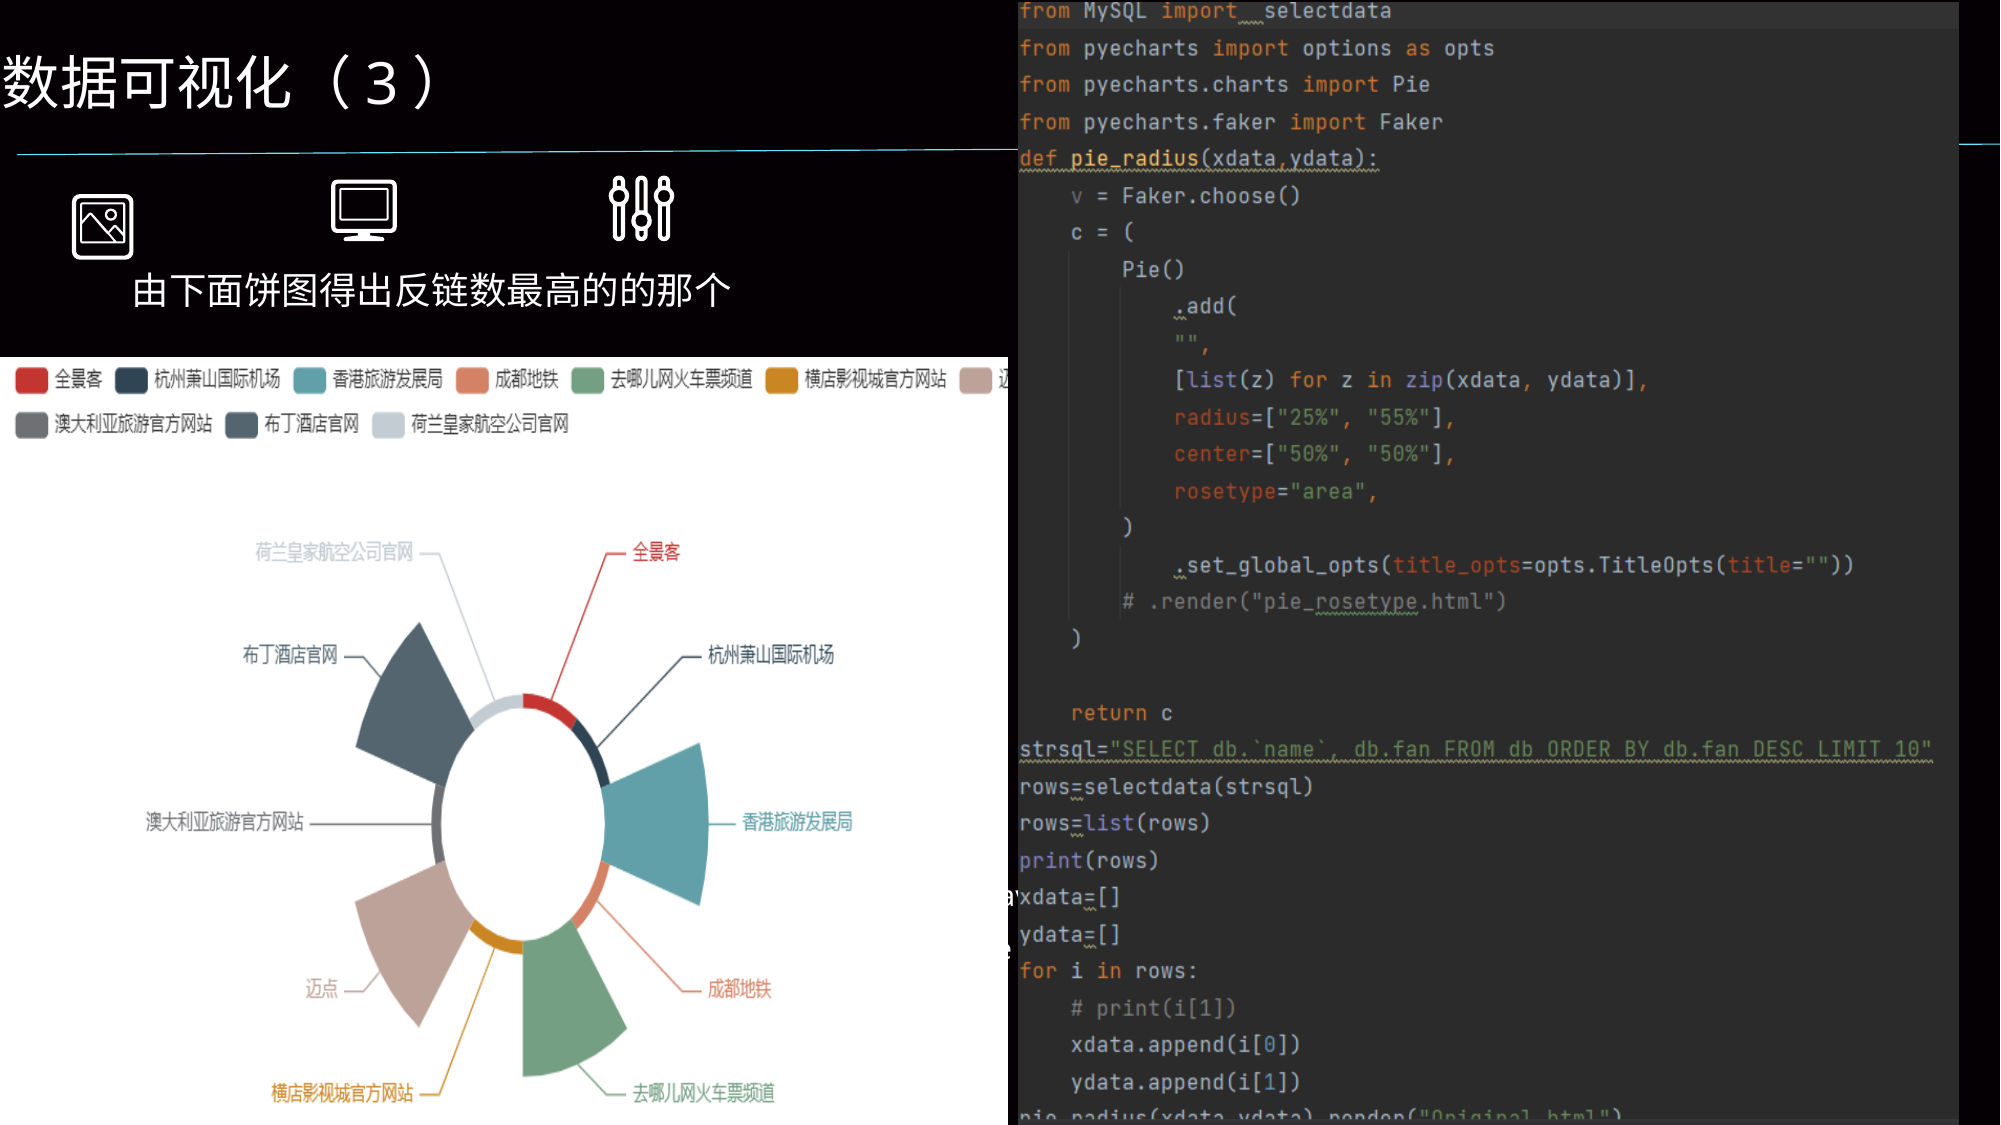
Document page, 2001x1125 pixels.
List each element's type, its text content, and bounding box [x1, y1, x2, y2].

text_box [608, 175, 675, 242]
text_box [1008, 756, 1018, 1014]
picture [0, 357, 1008, 1125]
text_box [71, 194, 134, 260]
picture [17, 2, 2000, 1125]
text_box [331, 179, 397, 242]
text_box 由下面饼图得出反链数最高的的那个 [117, 259, 747, 320]
text_box 数据可视化（3） [0, 38, 486, 124]
